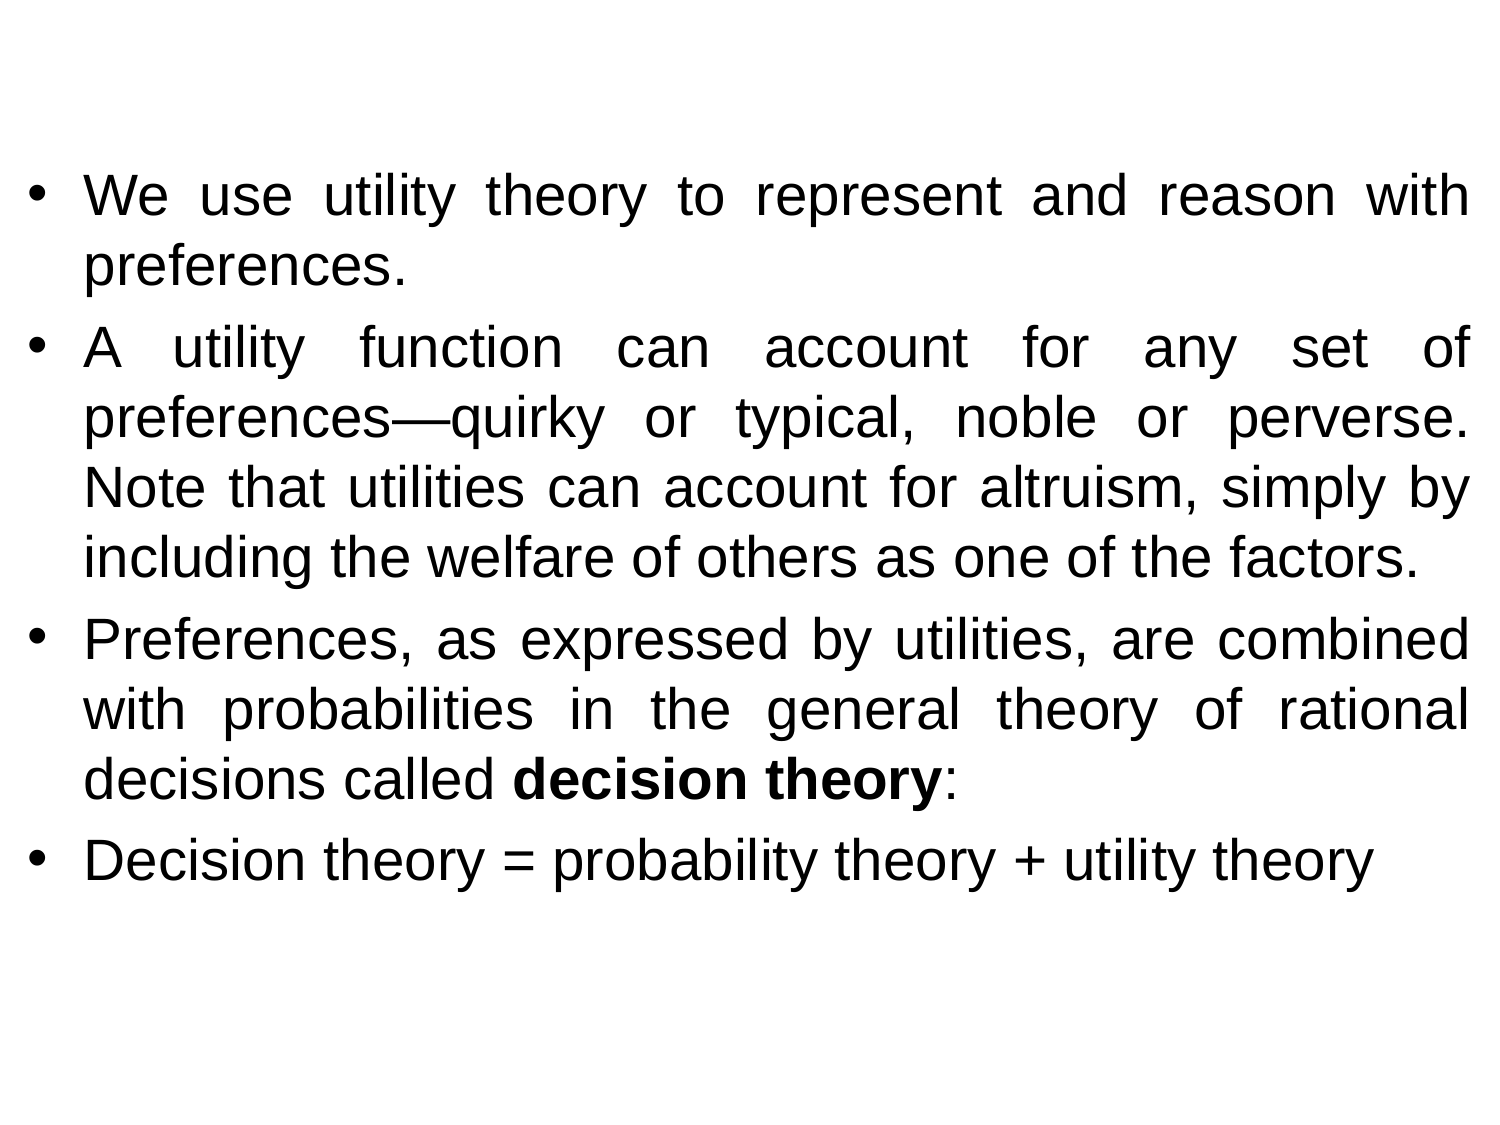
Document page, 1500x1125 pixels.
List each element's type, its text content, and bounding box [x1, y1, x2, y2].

list We use utility theory to represent and reason with preferences. A utility function can account for any set of preferences—quirky or typical, noble or perverse. Note that utilities can account for altruism, simply by including the welfare of others as one of the factors. Preferences, as expressed by utilities, are combined with probabilities in the general theory of rational decisions called decision theory: Decision theory = probability theory + utility theory [12, 149, 1488, 1050]
